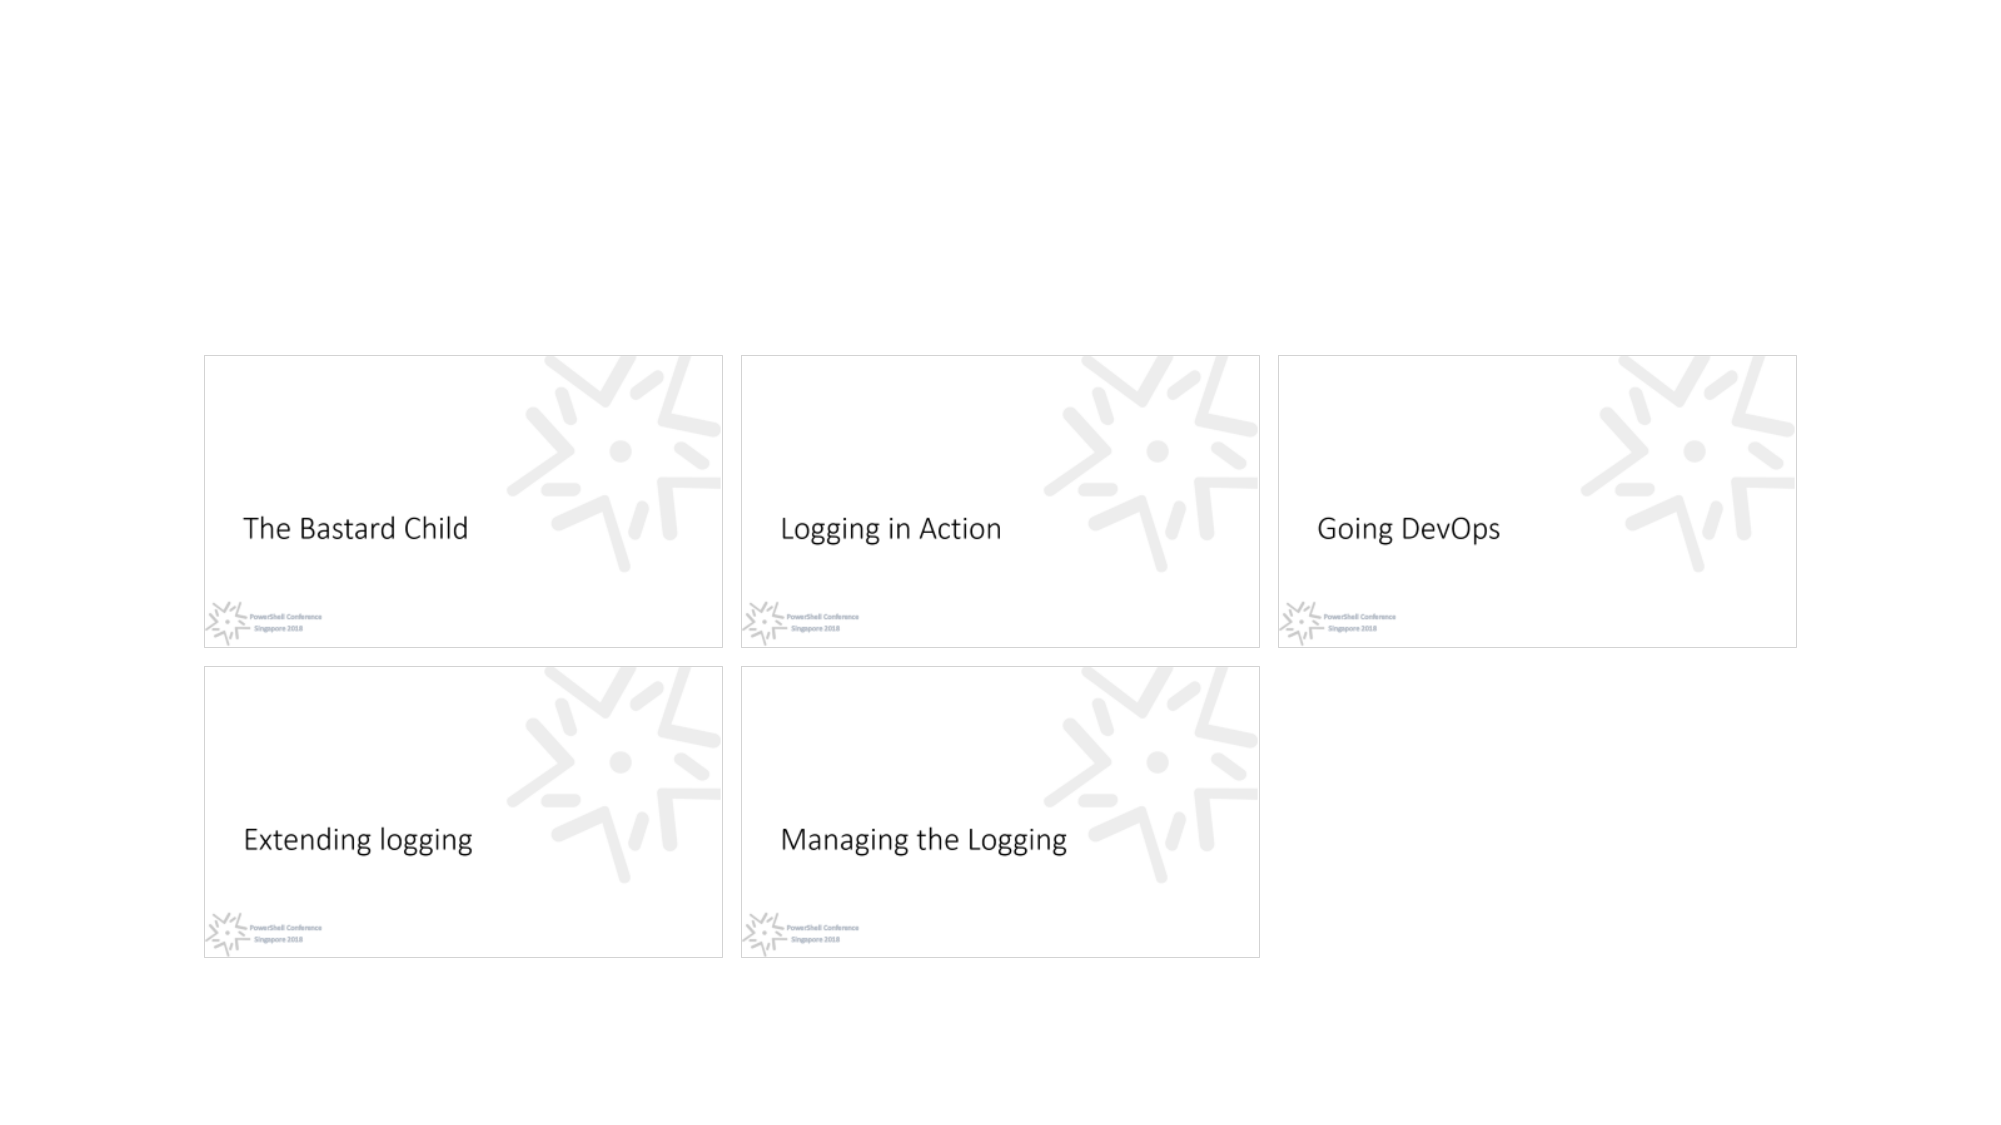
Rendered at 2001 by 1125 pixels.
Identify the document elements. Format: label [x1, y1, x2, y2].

picture [1279, 356, 1796, 647]
picture [205, 667, 722, 957]
picture [742, 356, 1259, 647]
picture [205, 356, 722, 647]
picture [742, 667, 1259, 957]
